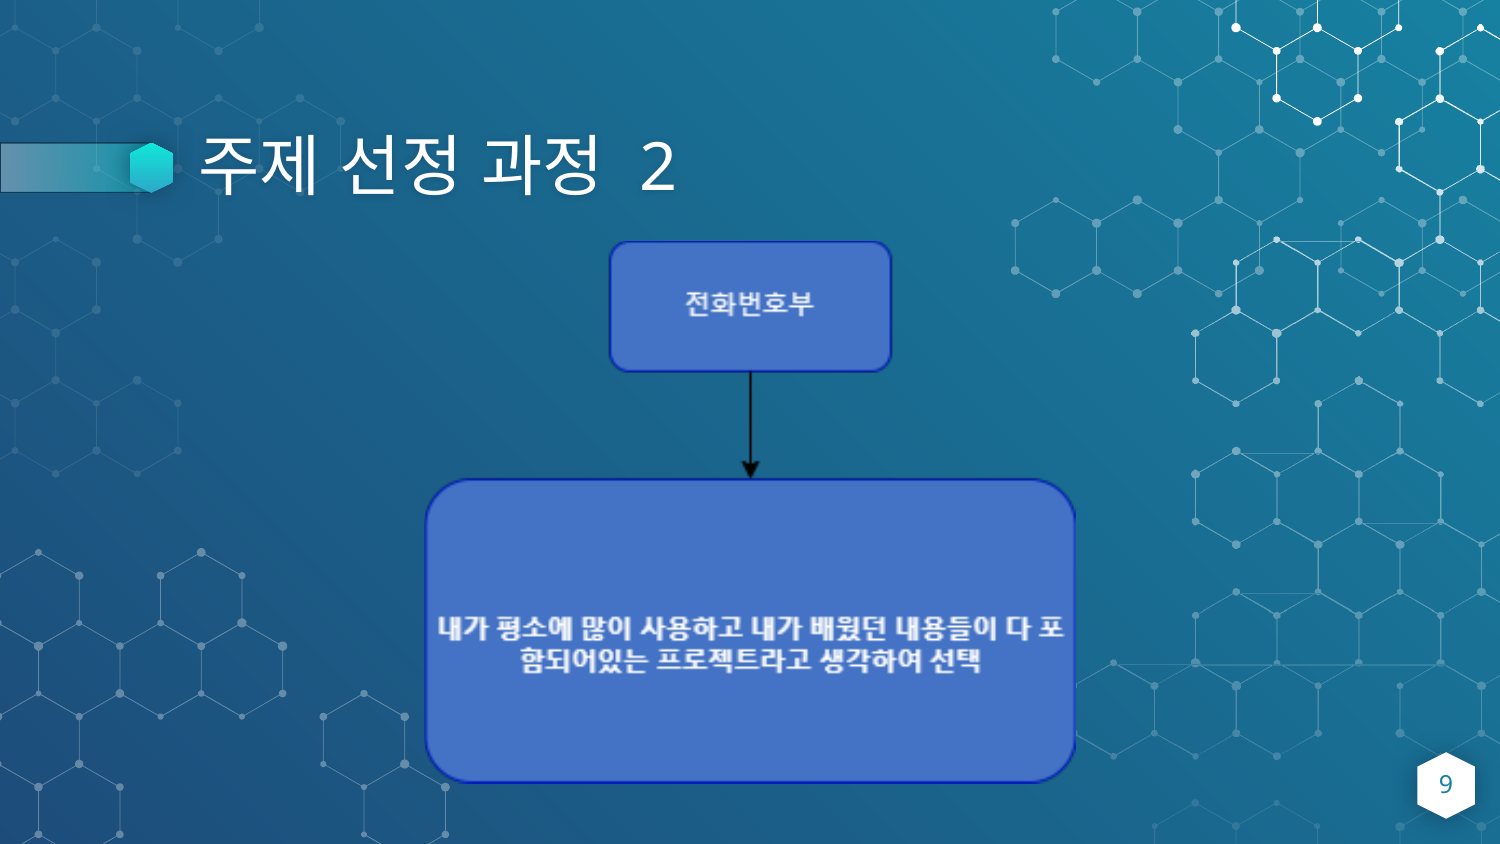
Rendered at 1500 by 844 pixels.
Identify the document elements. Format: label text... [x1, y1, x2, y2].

slide_number 9 [1417, 752, 1475, 819]
picture [423, 241, 1077, 784]
title 주제 선정 과정 2 [198, 140, 1302, 198]
